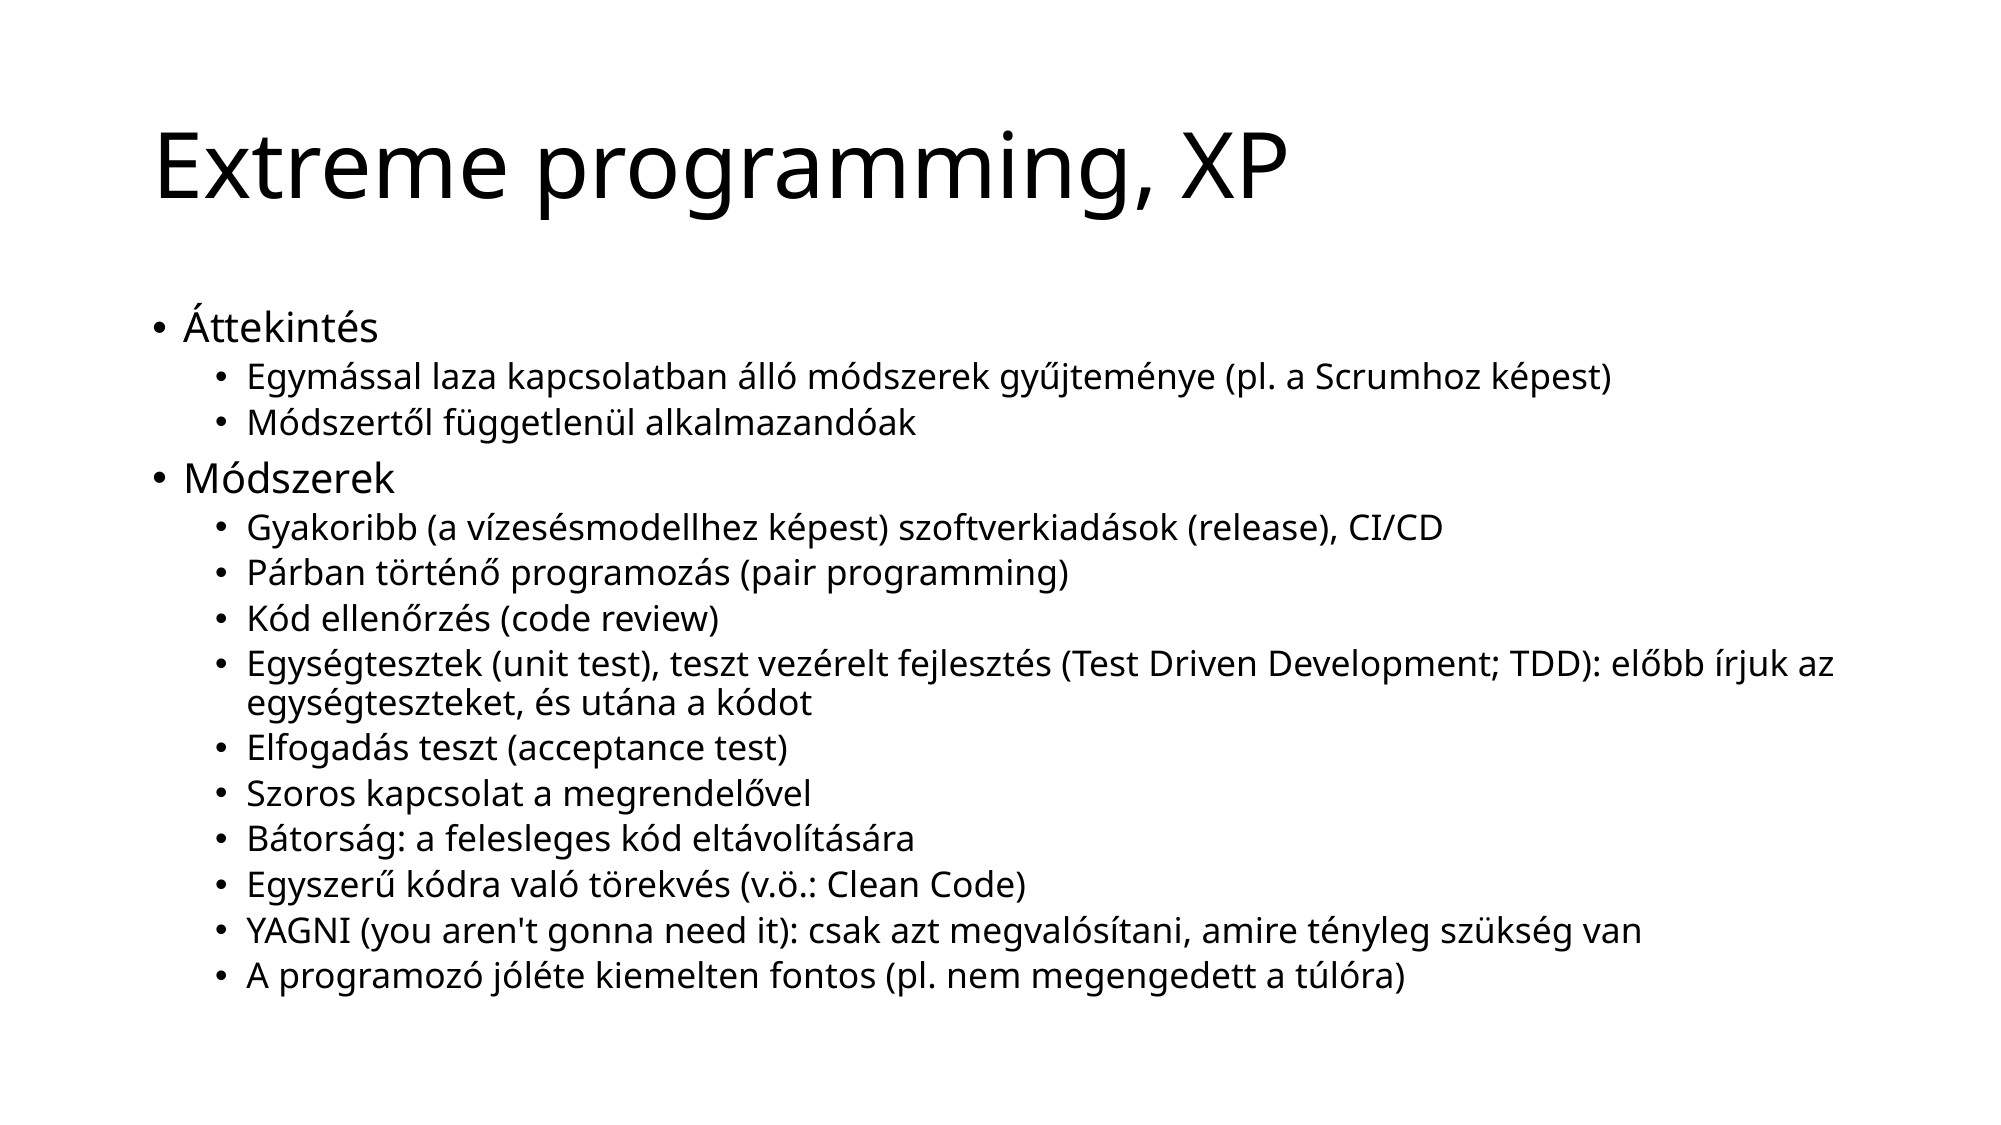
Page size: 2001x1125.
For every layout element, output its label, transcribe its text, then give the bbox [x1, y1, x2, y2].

list Áttekintés Egymással laza kapcsolatban álló módszerek gyűjteménye (pl. a Scrumhoz képest) Módszertől függetlenül alkalmazandóak Módszerek Gyakoribb (a vízesésmodellhez képest) szoftverkiadások (release), CI/CD Párban történő programozás (pair programming) Kód ellenőrzés (code review) Egységtesztek (unit test), teszt vezérelt fejlesztés (Test Driven Development; TDD): előbb írjuk az egységteszteket, és utána a kódot Elfogadás teszt (acceptance test) Szoros kapcsolat a megrendelővel Bátorság: a felesleges kód eltávolítására Egyszerű kódra való törekvés (v.ö.: Clean Code) YAGNI (you aren't gonna need it): csak azt megvalósítani, amire tényleg szükség van A programozó jóléte kiemelten fontos (pl. nem megengedett a túlóra) [137, 299, 1863, 1014]
title Extreme programming, XP [137, 59, 1863, 278]
